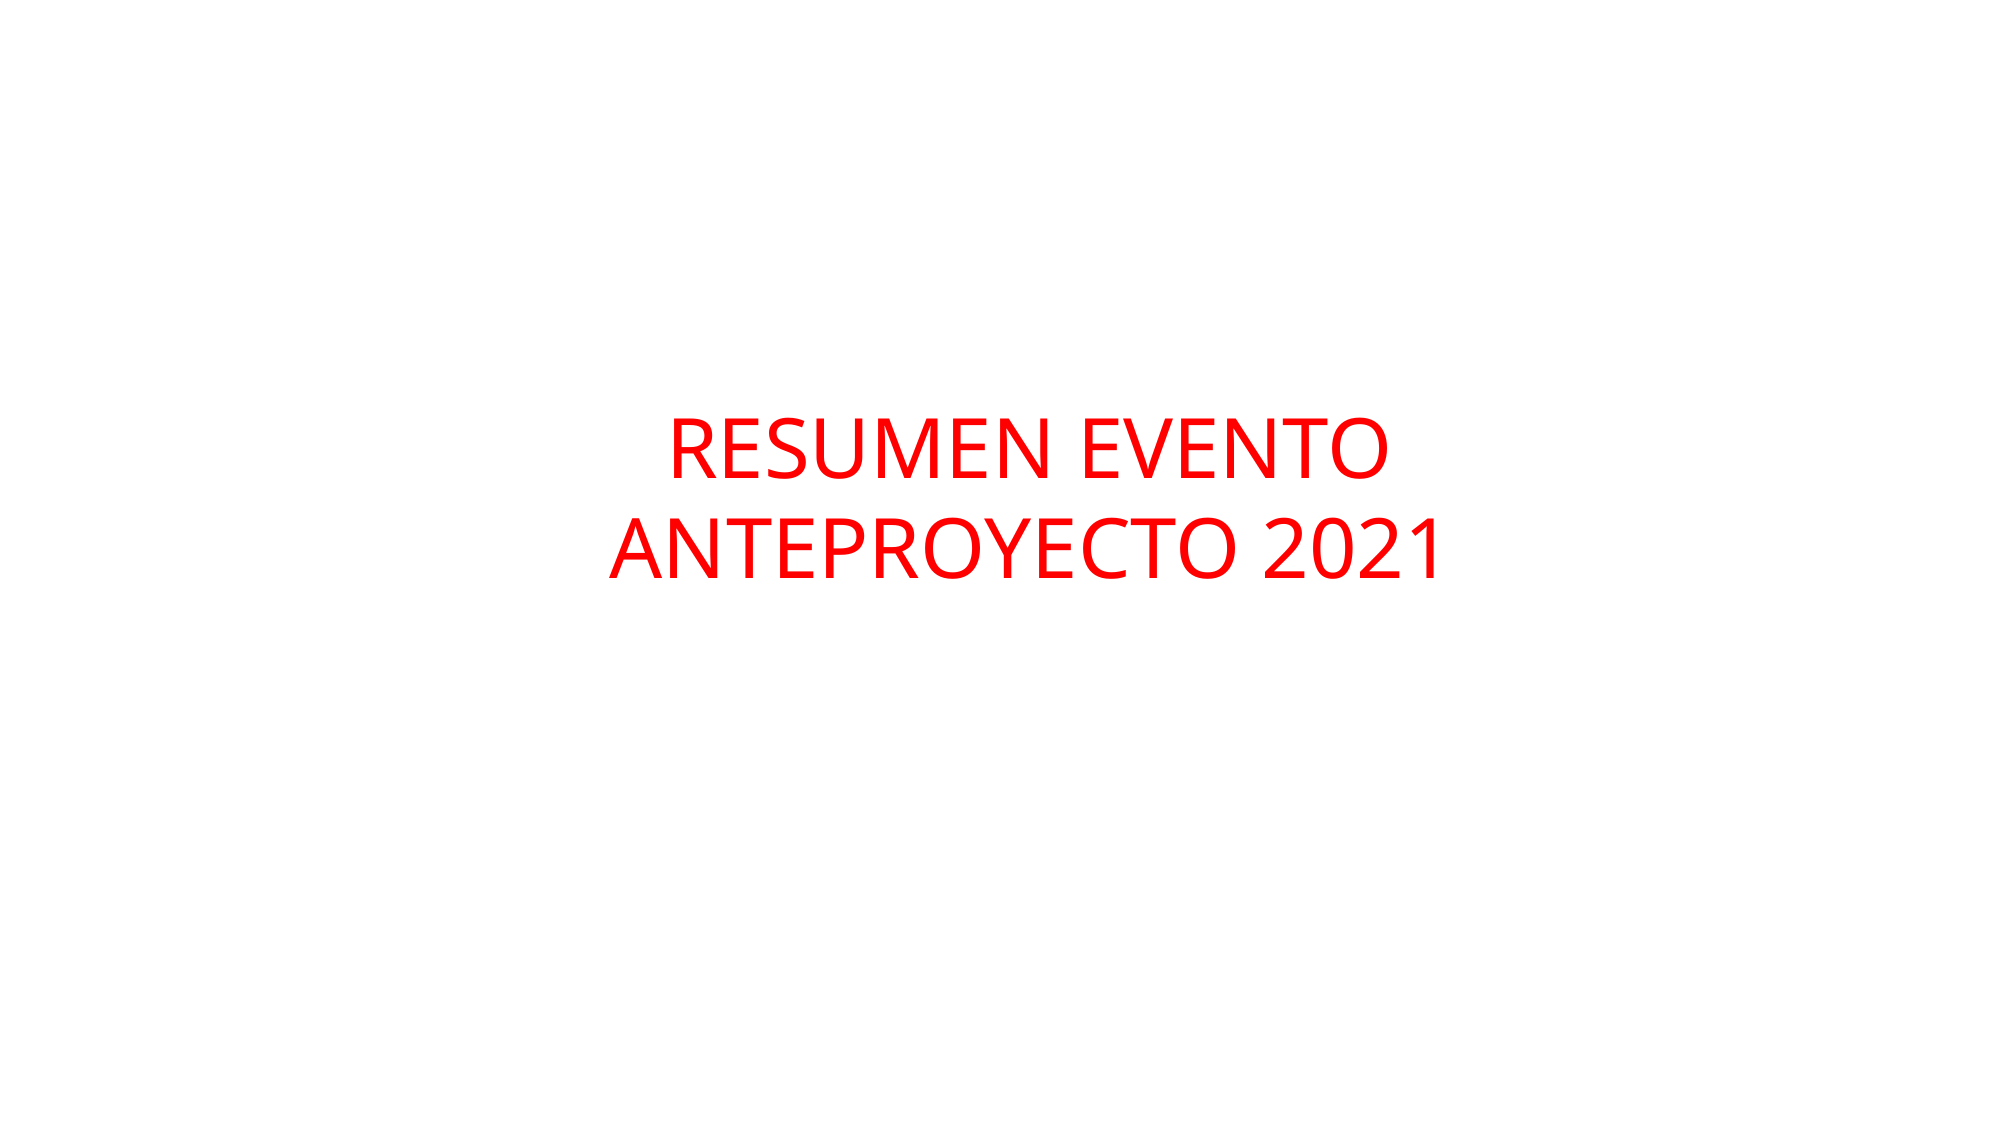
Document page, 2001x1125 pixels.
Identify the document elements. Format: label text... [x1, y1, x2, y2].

text_box RESUMEN EVENTO ANTEPROYECTO 2021 [497, 388, 1584, 604]
